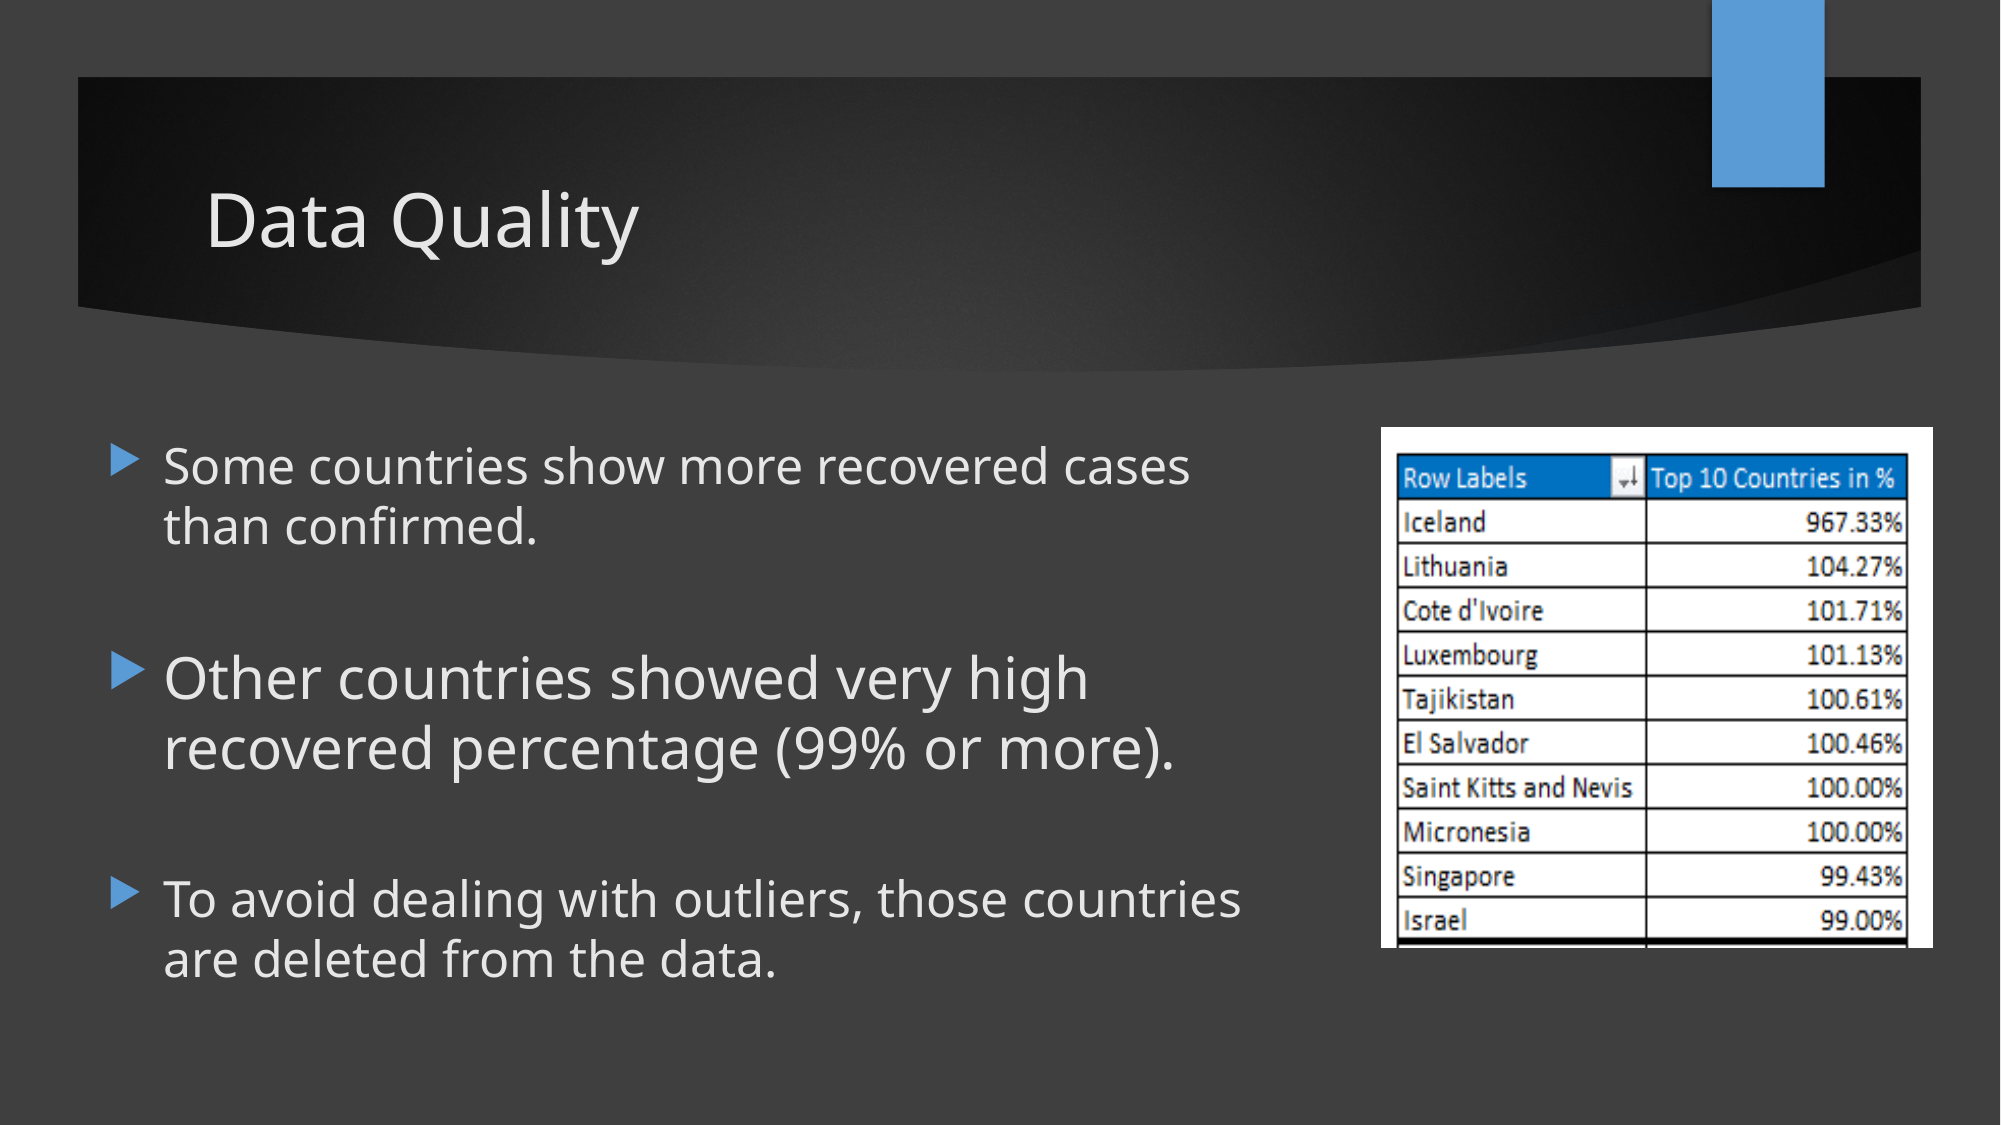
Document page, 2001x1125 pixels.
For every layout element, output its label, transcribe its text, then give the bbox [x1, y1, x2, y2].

list Some countries show more recovered cases than confirmed. Other countries showed very high recovered percentage (99% or more). To avoid dealing with outliers, those countries are deleted from the data. [92, 427, 1300, 1037]
title Data Quality [189, 159, 1638, 276]
picture [1381, 427, 1933, 948]
